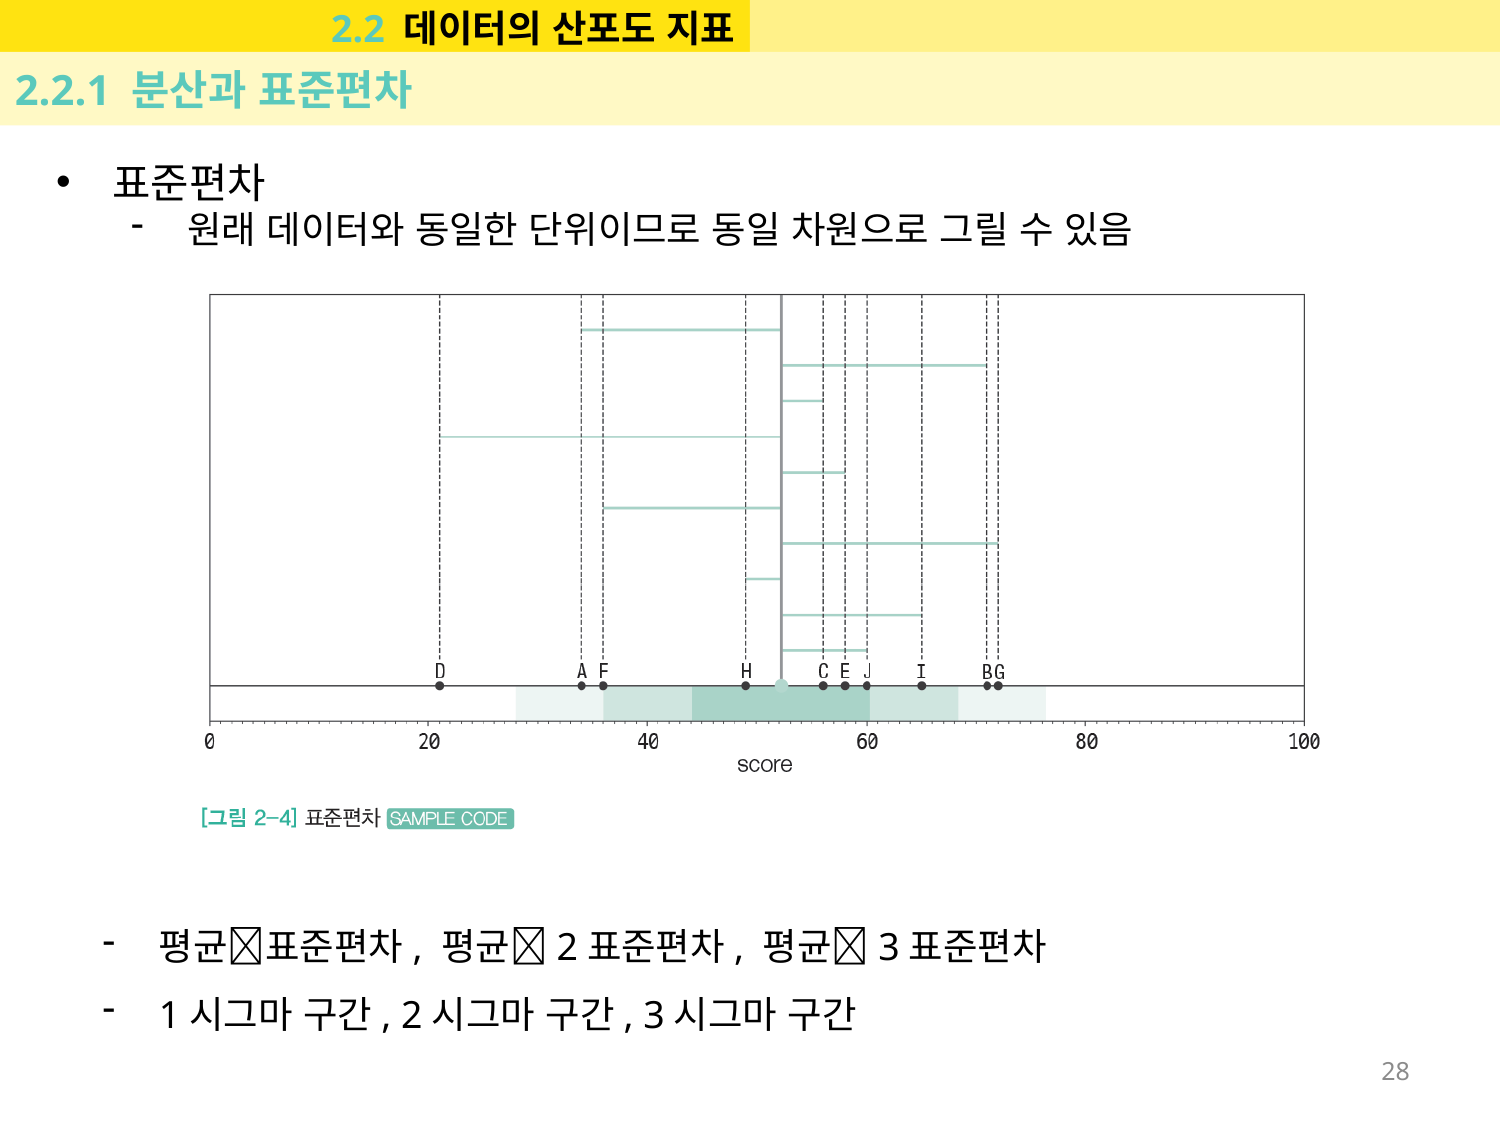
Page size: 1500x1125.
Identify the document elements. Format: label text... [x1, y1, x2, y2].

text_box 평균표준편차, 평균2표준편차, 평균3표준편차 1시그마 구간, 2시그마 구간, 3시그마 구간 [12, 893, 1062, 1043]
text_box 표준편차 원래 데이터와 동일한 단위이므로 동일 차원으로 그릴 수 있음 [41, 149, 1459, 259]
picture [194, 278, 1333, 837]
slide_number 28 [1074, 1042, 1425, 1103]
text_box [0, 0, 1500, 126]
